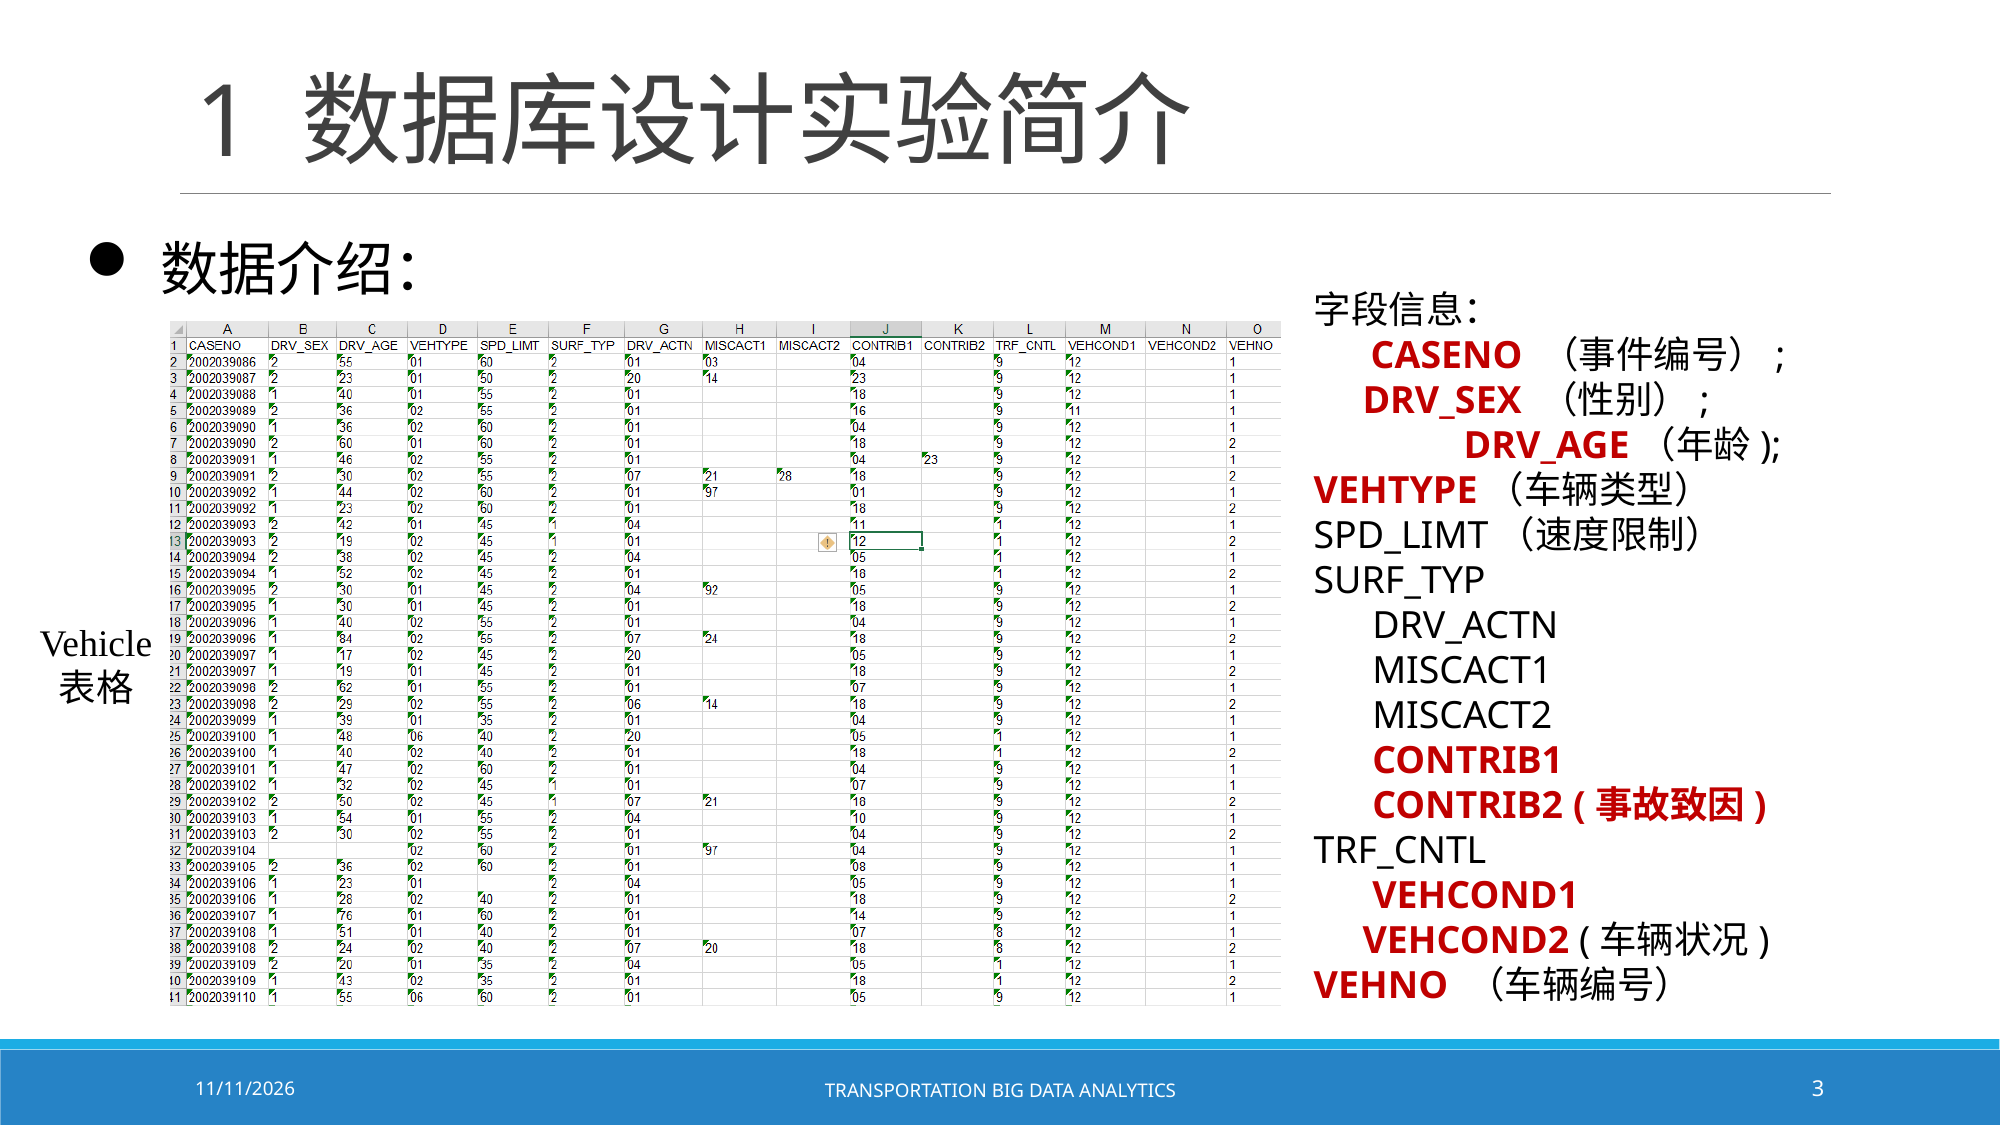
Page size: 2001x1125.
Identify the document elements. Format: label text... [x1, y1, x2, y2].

footer Transportation Big Data Analytics [604, 1059, 1396, 1120]
title 1 数据库设计实验简介 [180, 20, 1830, 185]
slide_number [180, 1059, 586, 1120]
slide_number 3 [1624, 1059, 1840, 1120]
text_box 字段信息： CASENO （事件编号）; DRV_SEX （性别）; DRV_AGE（年龄); VEHTYPE（车辆类型） SPD_LIMT（速度限制） SURF_TYP DRV_ACTN MISCACT1 MISCACT2 CONTRIB1 CONTRIB2 (事故致因) TRF_CNTL VEHCOND1 VEHCOND2 (车辆状况) VEHNO （车辆编号） [1298, 278, 1932, 1014]
picture [169, 320, 1281, 1007]
text_box 数据介绍： [70, 224, 467, 310]
text_box Vehicle 表格 [21, 611, 166, 717]
